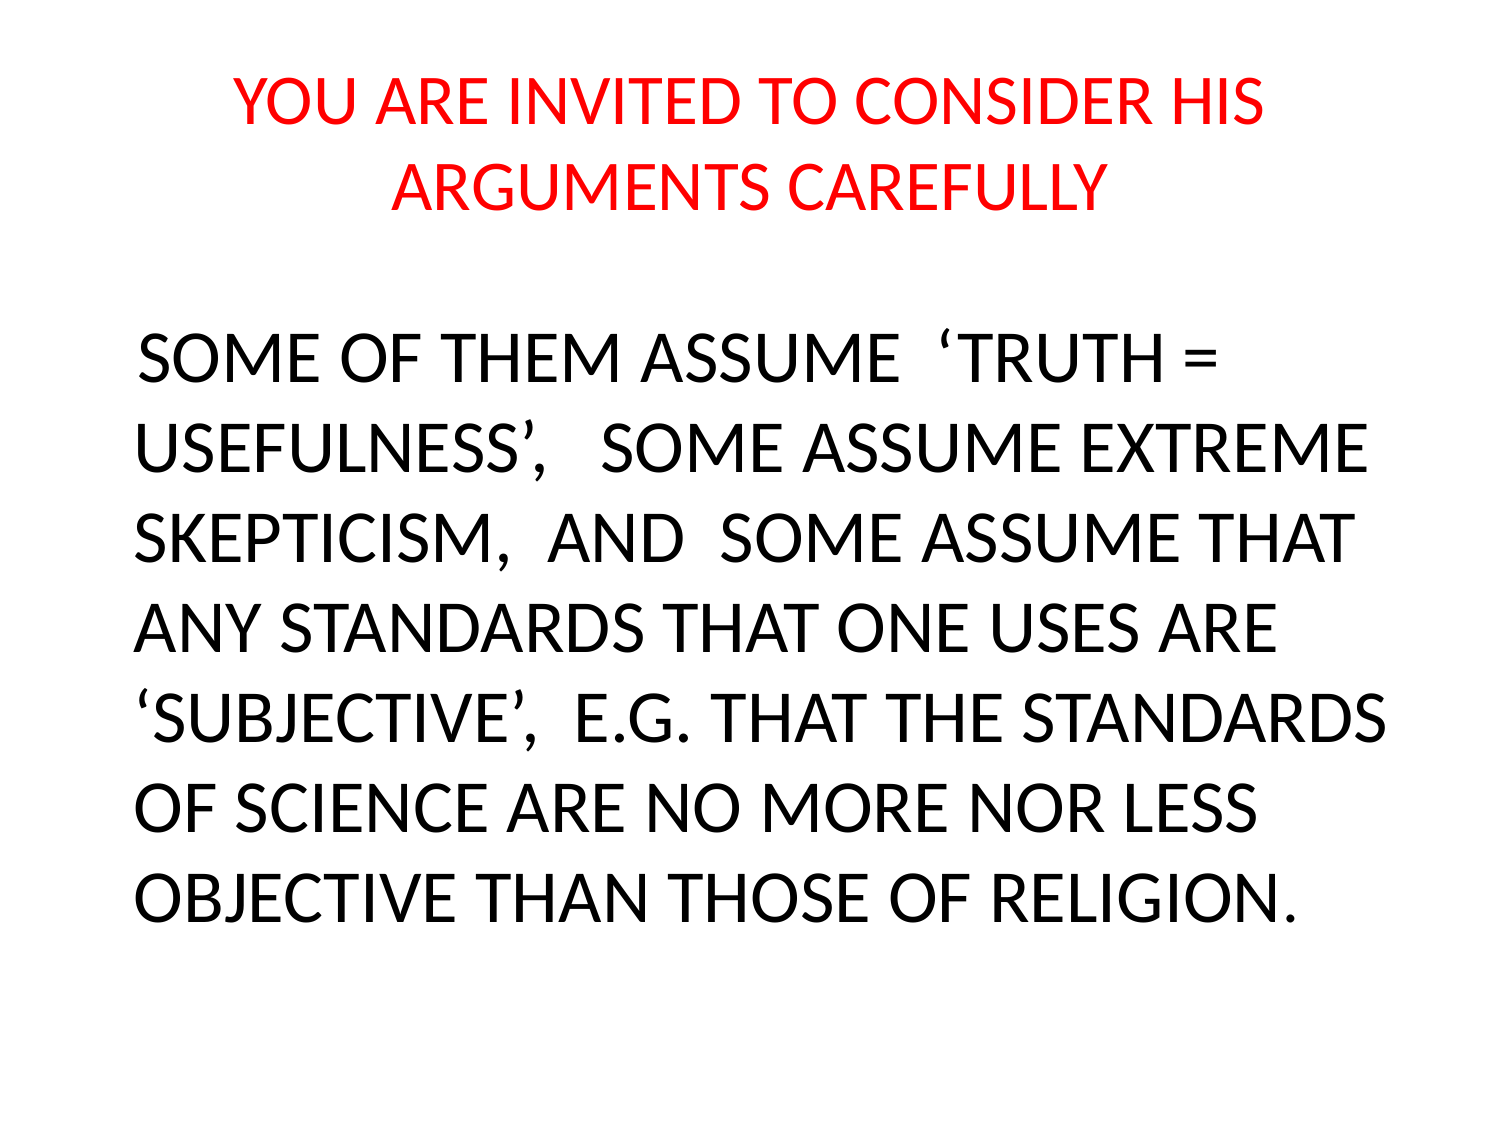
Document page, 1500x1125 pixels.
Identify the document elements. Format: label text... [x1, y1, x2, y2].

title YOU ARE INVITED TO CONSIDER HIS ARGUMENTS CAREFULLY [75, 45, 1425, 233]
list SOME OF THEM ASSUME ‘TRUTH = USEFULNESS’, SOME ASSUME EXTREME SKEPTICISM, AND SOME ASSUME THAT ANY STANDARDS THAT ONE USES ARE ‘SUBJECTIVE’, E.G. THAT THE STANDARDS OF SCIENCE ARE NO MORE NOR LESS OBJECTIVE THAN THOSE OF RELIGION. [62, 299, 1413, 1075]
